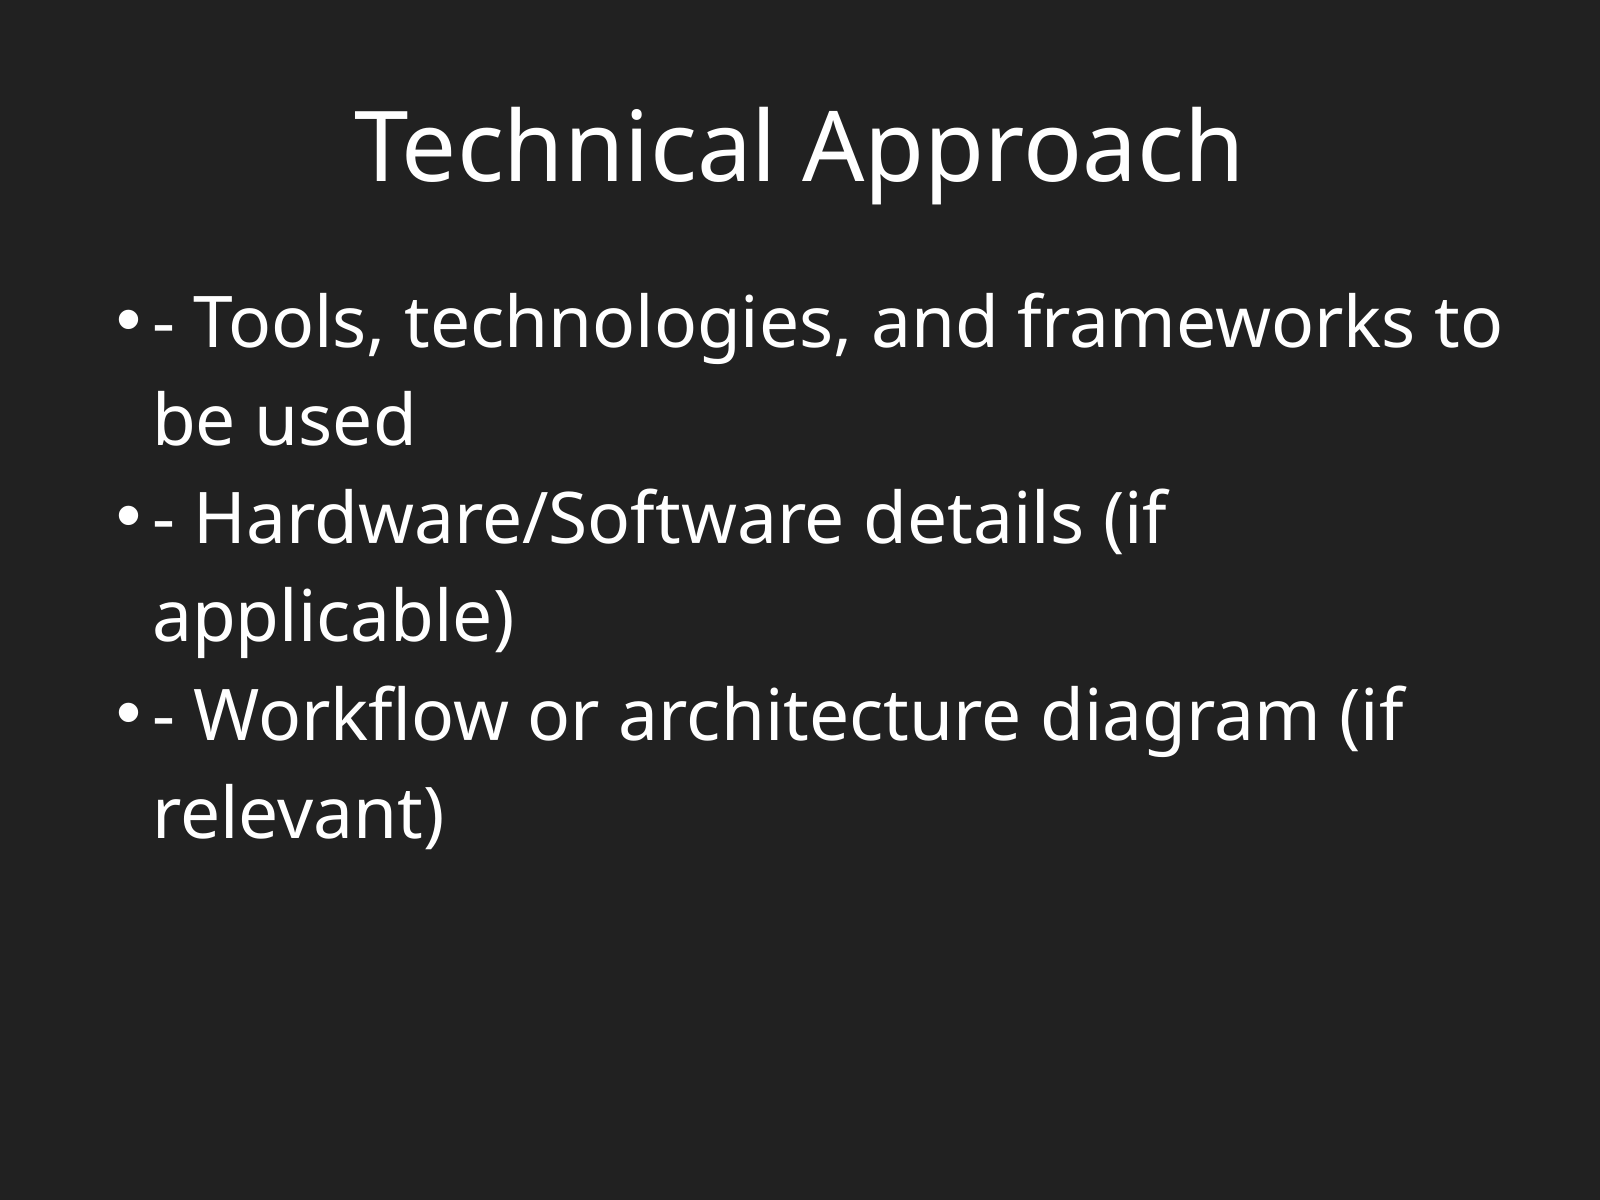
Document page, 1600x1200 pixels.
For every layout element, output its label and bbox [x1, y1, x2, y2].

text_box [79, 279, 1521, 1073]
text_box [79, 47, 1521, 249]
